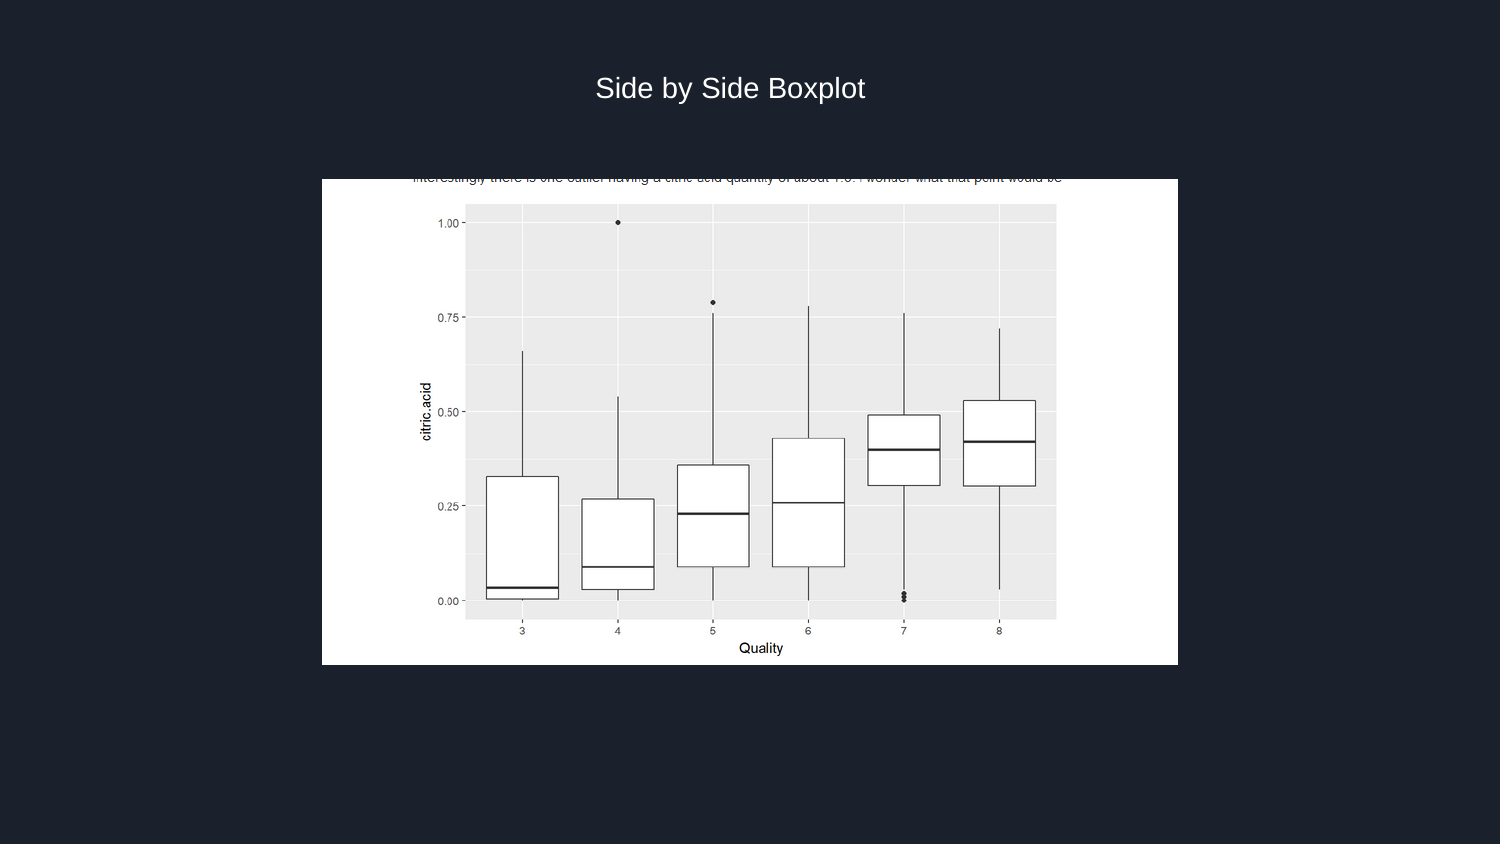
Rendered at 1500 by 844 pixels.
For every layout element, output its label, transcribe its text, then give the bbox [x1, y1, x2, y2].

picture [322, 179, 1178, 665]
text_box Side by Side Boxplot [505, 53, 899, 145]
